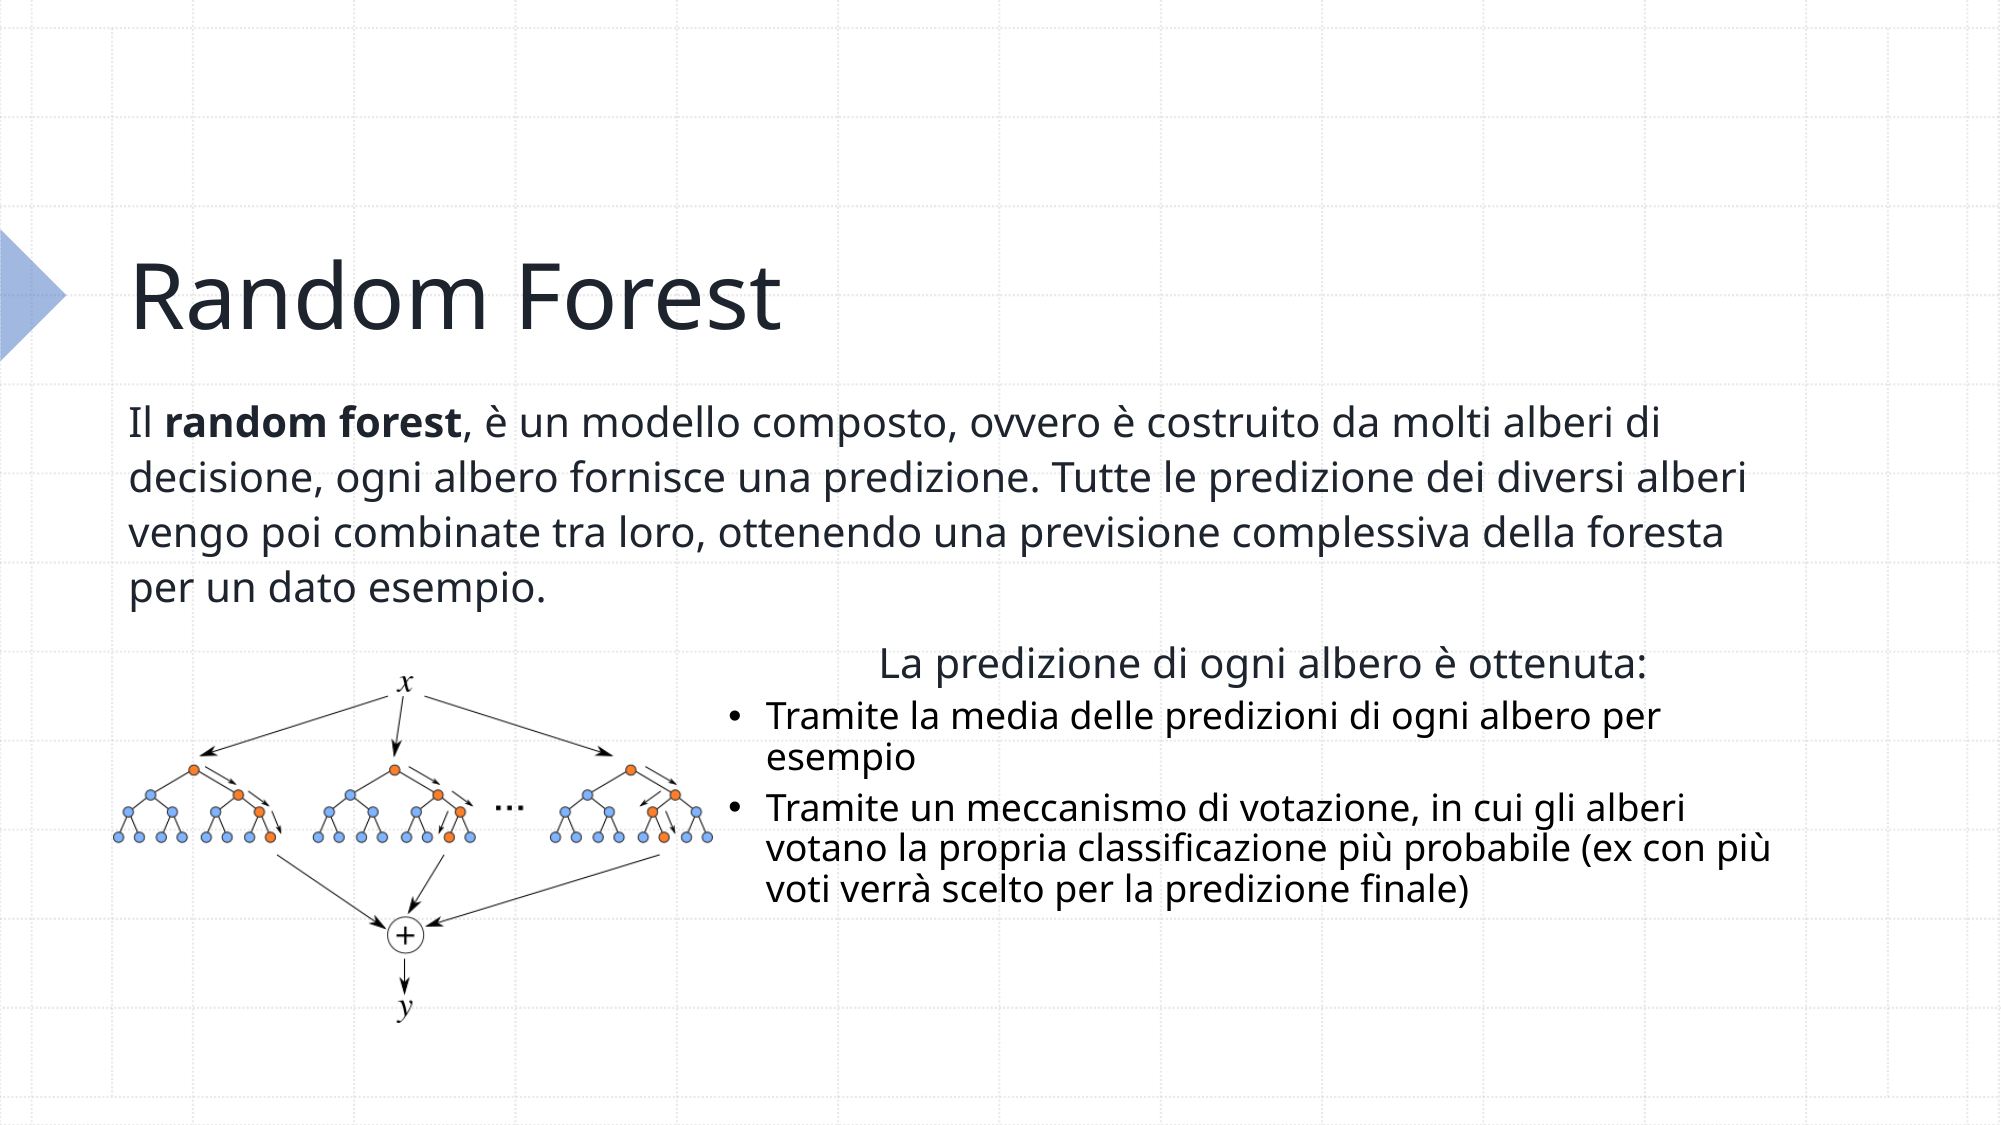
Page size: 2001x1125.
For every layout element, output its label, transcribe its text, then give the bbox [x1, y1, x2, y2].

picture [113, 676, 713, 1023]
list Il random forest, è un modello composto, ovvero è costruito da molti alberi di decisione, ogni albero fornisce una predizione. Tutte le predizione dei diversi alberi vengo poi combinate tra loro, ottenendo una previsione complessiva della foresta per un dato esempio. La predizione di ogni albero è ottenuta: Tramite la media delle predizioni di ogni albero per esempio Tramite un meccanismo di votazione, in cui gli alberi votano la propria classificazione più probabile (ex con più voti verrà scelto per la predizione finale) [113, 383, 1808, 969]
title Random Forest [113, 119, 1808, 356]
